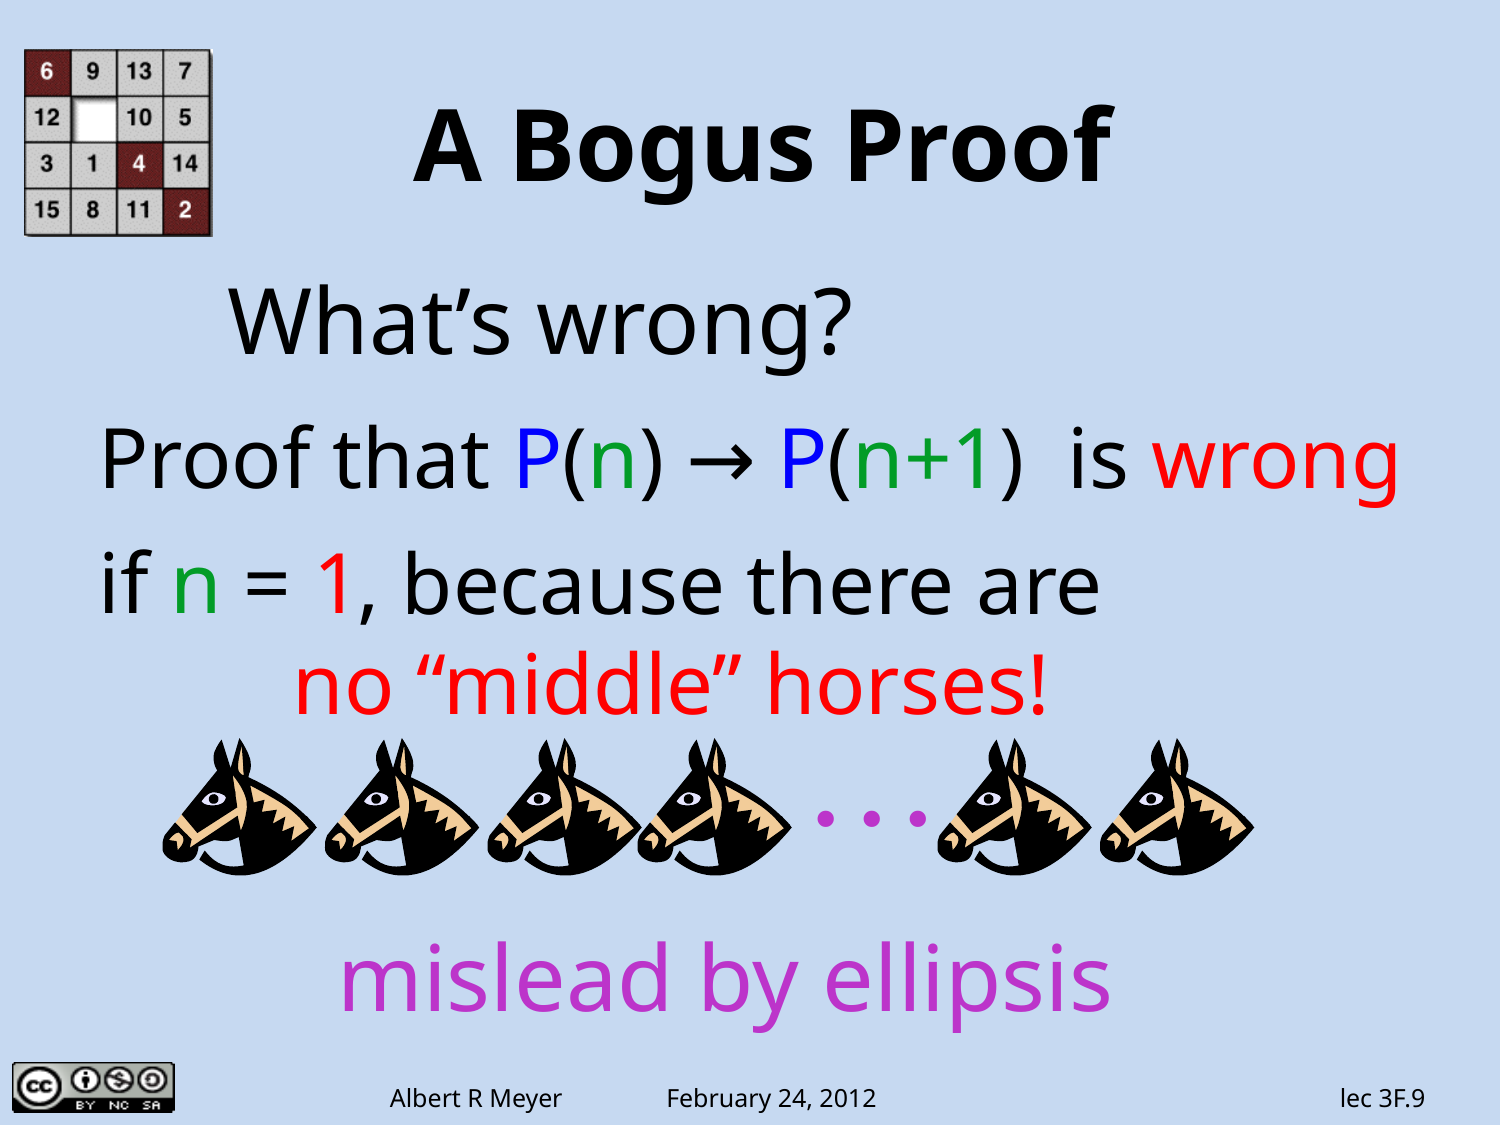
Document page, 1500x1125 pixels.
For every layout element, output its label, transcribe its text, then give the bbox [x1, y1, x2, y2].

title A Bogus Proof [237, 45, 1288, 238]
text_box What’s wrong? [213, 255, 869, 381]
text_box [162, 680, 1256, 877]
picture [12, 1062, 175, 1113]
picture [24, 49, 213, 237]
text_box Proof that P(n) → P(n+1) is wrong if n = 1 [83, 398, 1418, 638]
text_box , because there are no “middle” horses! [125, 524, 1119, 739]
text_box mislead by ellipsis [322, 912, 1130, 1038]
